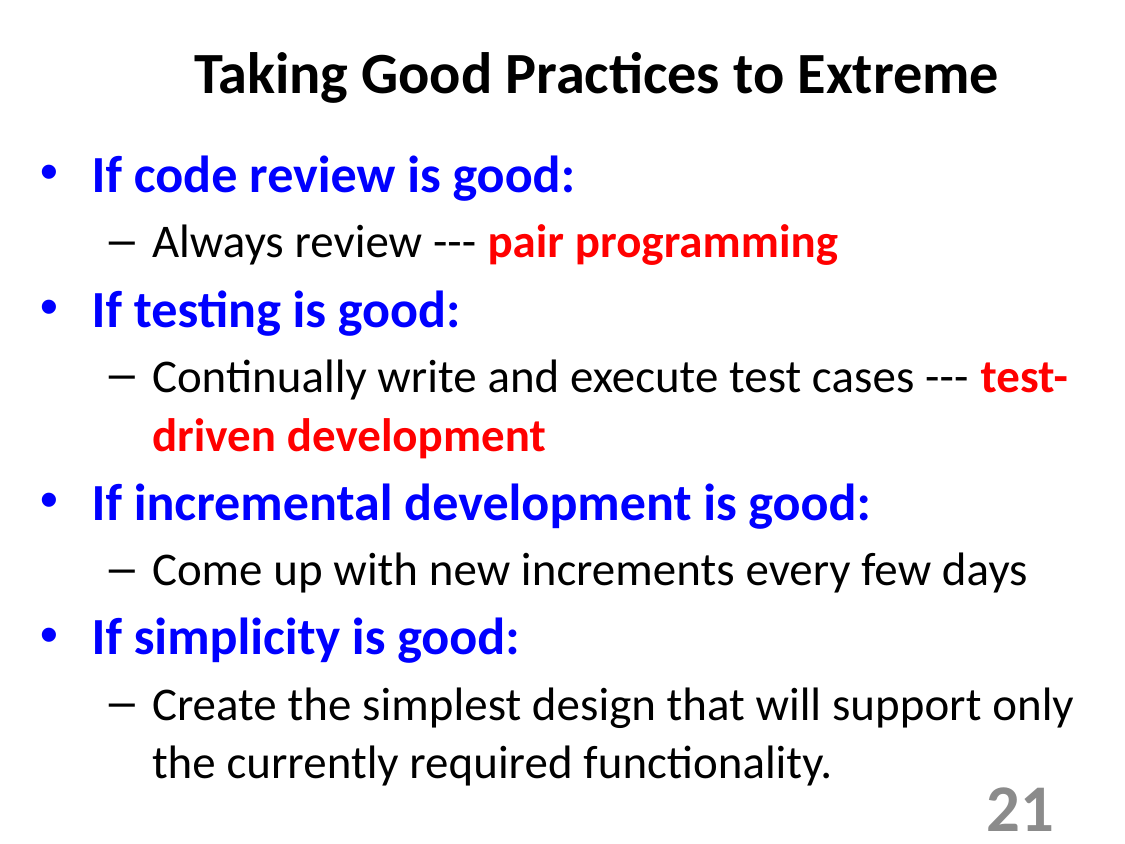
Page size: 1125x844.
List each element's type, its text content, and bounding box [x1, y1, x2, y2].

title Taking Good Practices to Extreme [125, 10, 1069, 129]
list If code review is good: Always review --- pair programming If testing is good: Continually write and execute test cases --- test-driven development If incremental development is good: Come up with new increments every few days If simplicity is good: Create the simplest design that will support only the currently required functionality. [24, 129, 1125, 802]
slide_number 21 [806, 782, 1069, 827]
